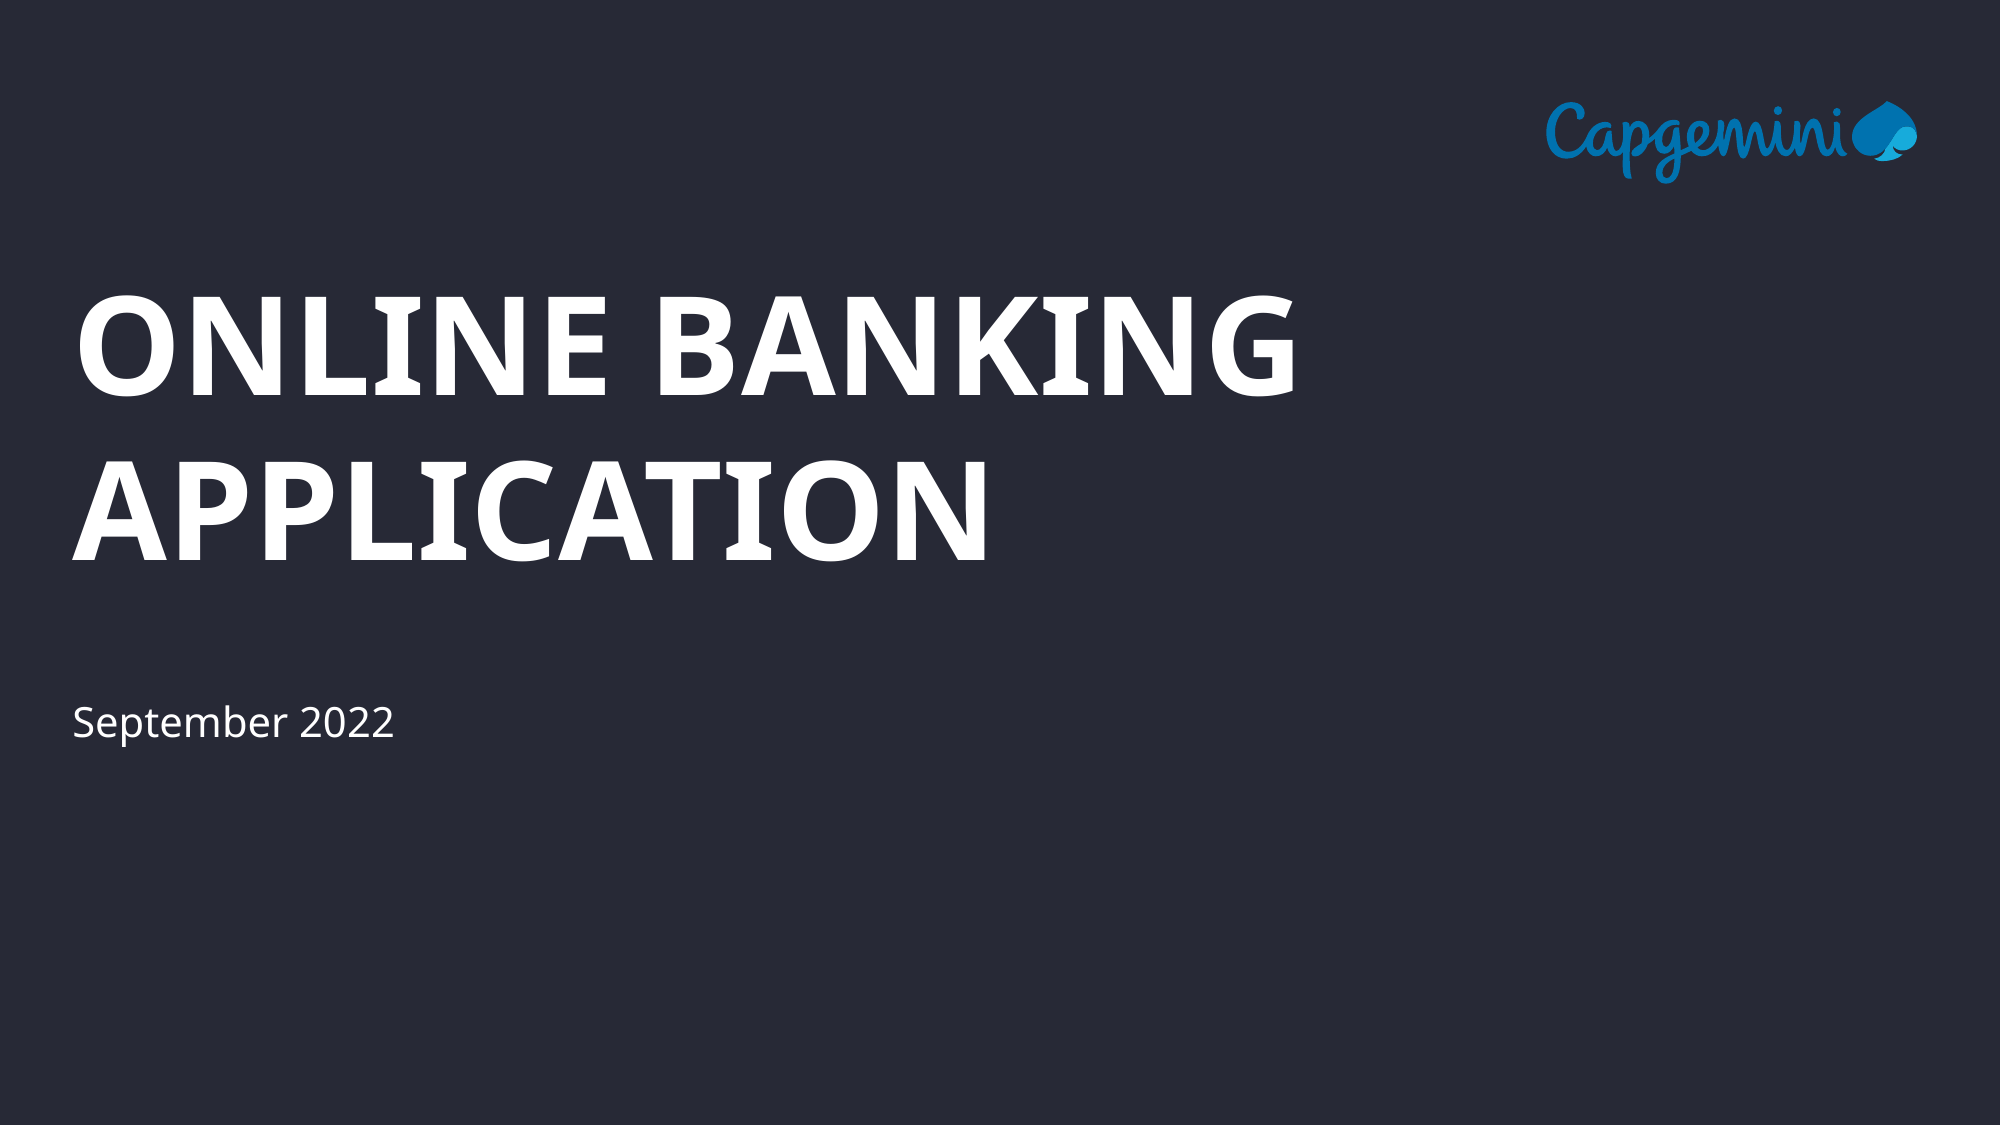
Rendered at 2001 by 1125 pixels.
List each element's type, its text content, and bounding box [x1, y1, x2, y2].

subtitle September 2022 [66, 695, 1095, 747]
title ONLINE BANKING APPLICATION [66, 224, 1935, 588]
